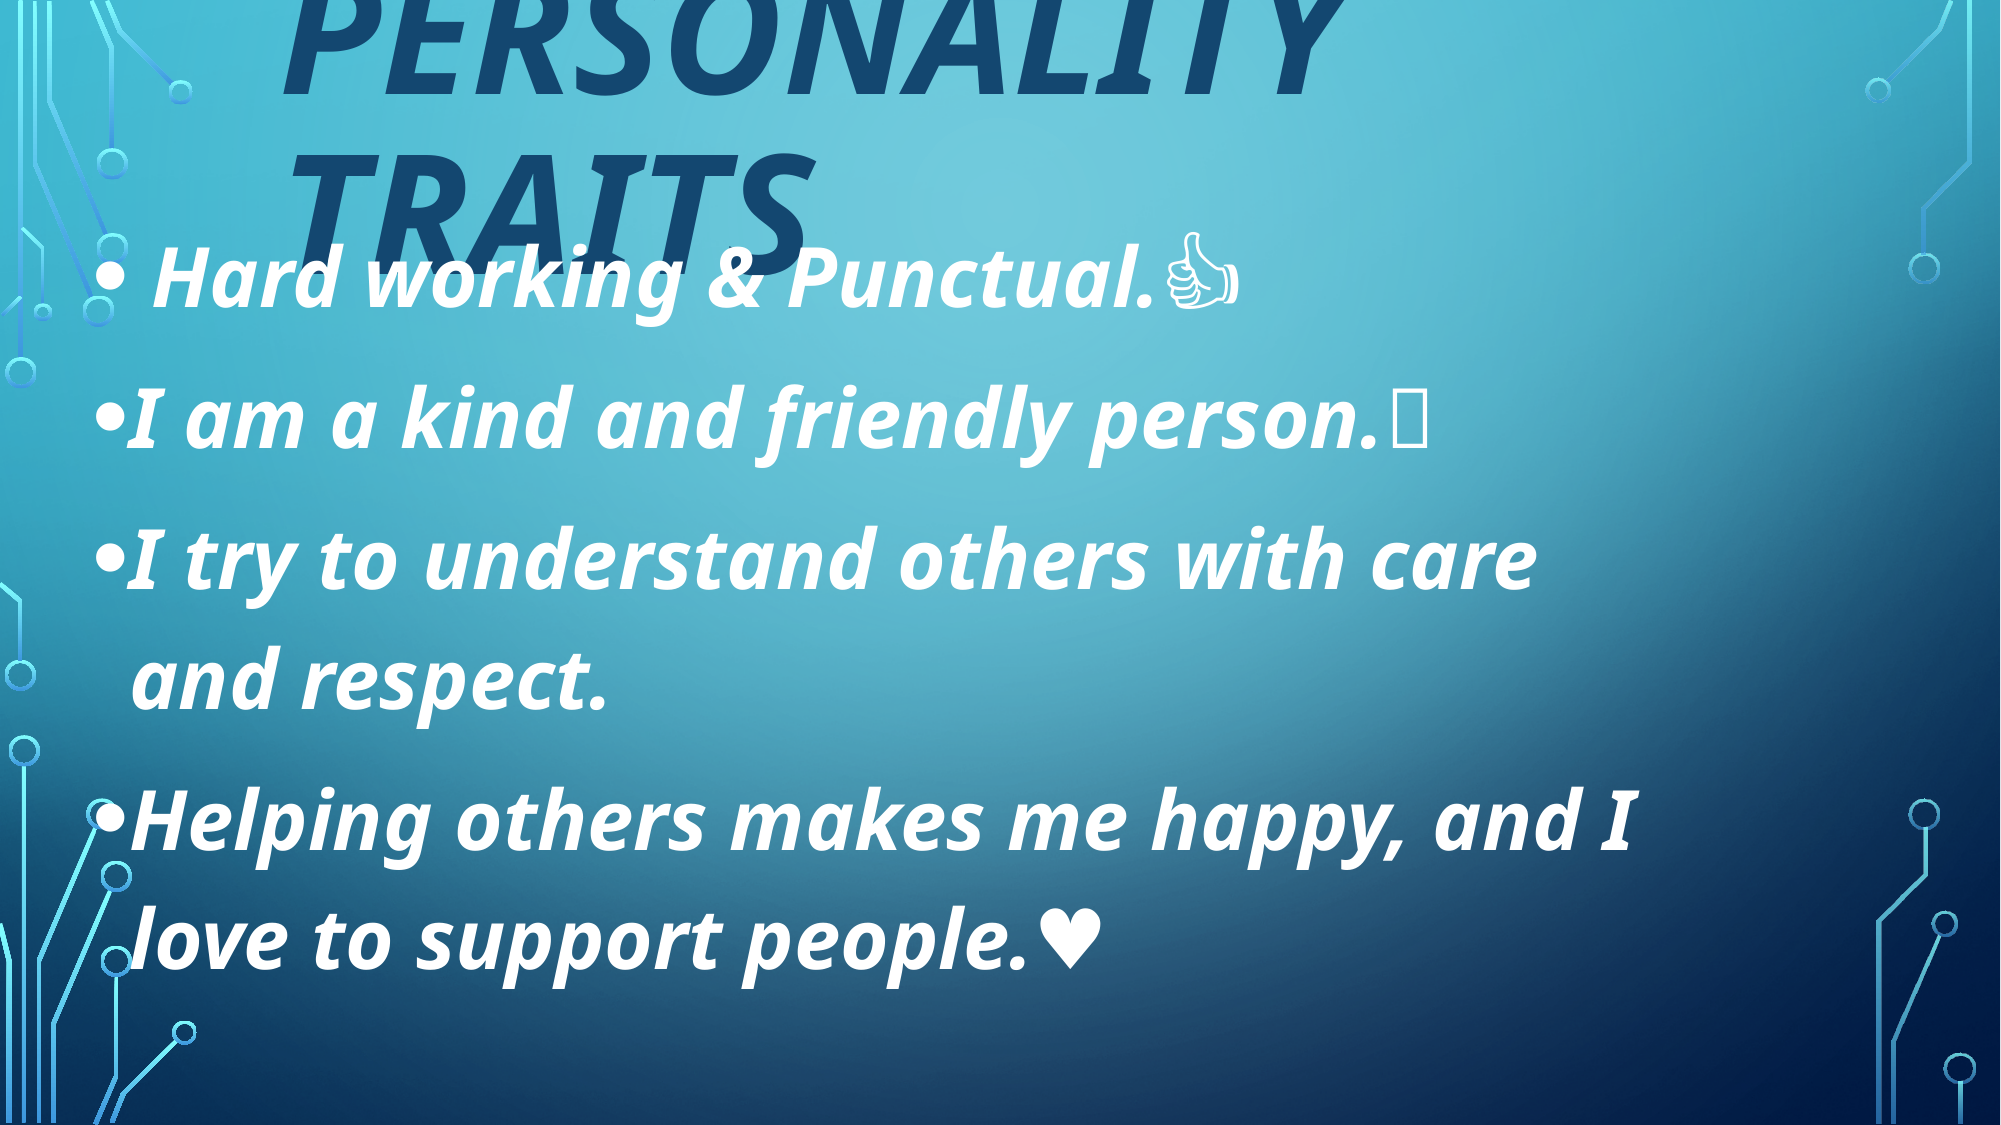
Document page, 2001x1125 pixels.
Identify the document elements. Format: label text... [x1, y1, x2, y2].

title Personality Traits [264, 64, 1813, 198]
list Hard working & Punctual.👍 I am a kind and friendly person.🥰 I try to understand others with care and respect. Helping others makes me happy, and I love to support people.♥️ [77, 197, 1703, 518]
